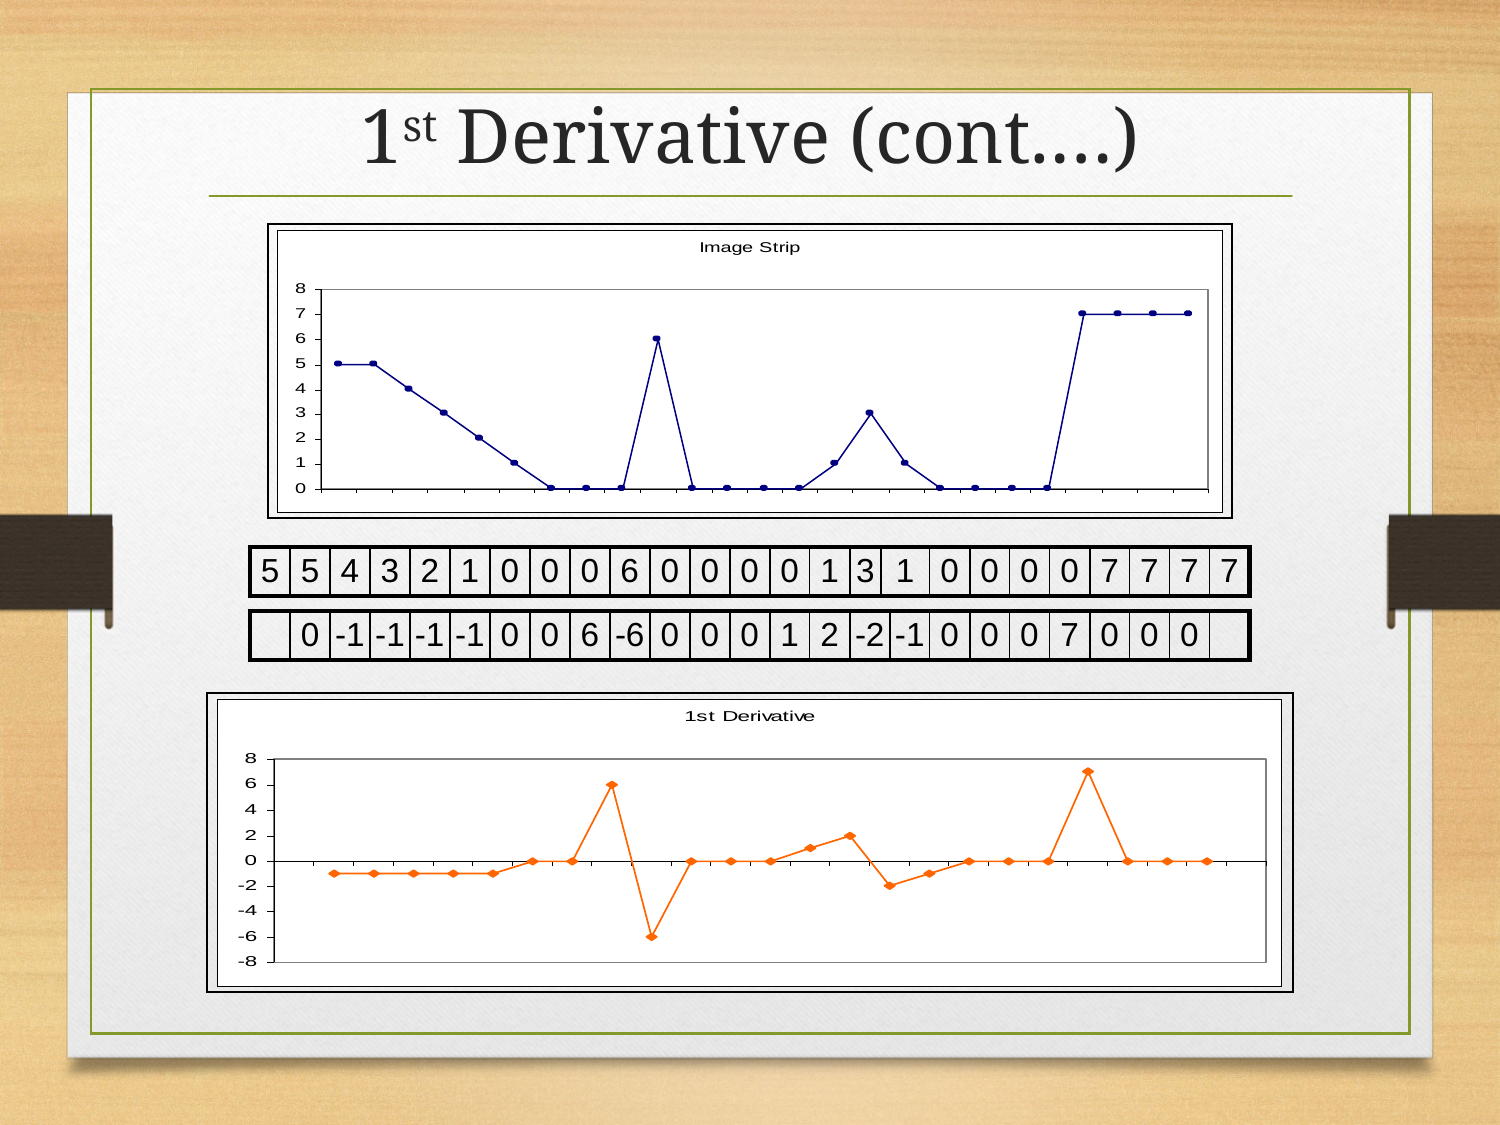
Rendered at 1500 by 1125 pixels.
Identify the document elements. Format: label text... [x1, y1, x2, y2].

table_header 0 [531, 613, 569, 658]
table_header 0 [291, 613, 329, 658]
table_header 2 [411, 549, 449, 594]
table_header 5 [252, 549, 289, 594]
table_header 1 [882, 549, 929, 594]
table_header -1 [331, 613, 369, 658]
table_header 0 [930, 549, 969, 594]
table_header [252, 613, 289, 658]
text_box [208, 693, 1292, 992]
table_header 4 [331, 549, 369, 594]
table_header -1 [891, 613, 929, 658]
table_header 0 [691, 613, 729, 658]
table_header 7 [1050, 613, 1089, 658]
table_header 3 [371, 549, 409, 594]
table_header 0 [930, 613, 969, 658]
table_header 6 [611, 549, 649, 594]
table_header 0 [731, 549, 769, 594]
table_header 0 [491, 613, 529, 658]
table_header 1 [810, 549, 849, 594]
table_header 0 [1010, 549, 1049, 594]
title 1st Derivative (cont.…) [192, 77, 1309, 191]
table_header 1 [451, 549, 489, 594]
table_header 3 [851, 549, 880, 594]
table_header 7 [1091, 549, 1129, 594]
table_header [1210, 613, 1247, 658]
table_header 7 [1170, 549, 1209, 594]
table_header 6 [571, 613, 609, 658]
table_header 0 [1050, 549, 1089, 594]
table_header 0 [1091, 613, 1129, 658]
table_header 0 [971, 613, 1009, 658]
table_header 0 [1010, 613, 1049, 658]
table_header 0 [771, 549, 809, 594]
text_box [268, 224, 1232, 518]
table_header -2 [851, 613, 889, 658]
table_header -1 [411, 613, 449, 658]
table_header 2 [810, 613, 849, 658]
table_header 0 [571, 549, 609, 594]
table_header 0 [731, 613, 769, 658]
table_header 7 [1210, 549, 1247, 594]
table_header 0 [1130, 613, 1169, 658]
table_header 0 [491, 549, 529, 594]
table_header 0 [971, 549, 1009, 594]
table_header 7 [1130, 549, 1169, 594]
table_header -6 [611, 613, 649, 658]
table_header 0 [691, 549, 729, 594]
table_header 1 [771, 613, 809, 658]
table_header -1 [371, 613, 409, 658]
table_header -1 [451, 613, 489, 658]
table_header 0 [651, 549, 689, 594]
table_header 5 [291, 549, 329, 594]
table_header 0 [651, 613, 689, 658]
picture [0, 0, 1500, 1125]
table_header 0 [1170, 613, 1209, 658]
table_header 0 [531, 549, 569, 594]
